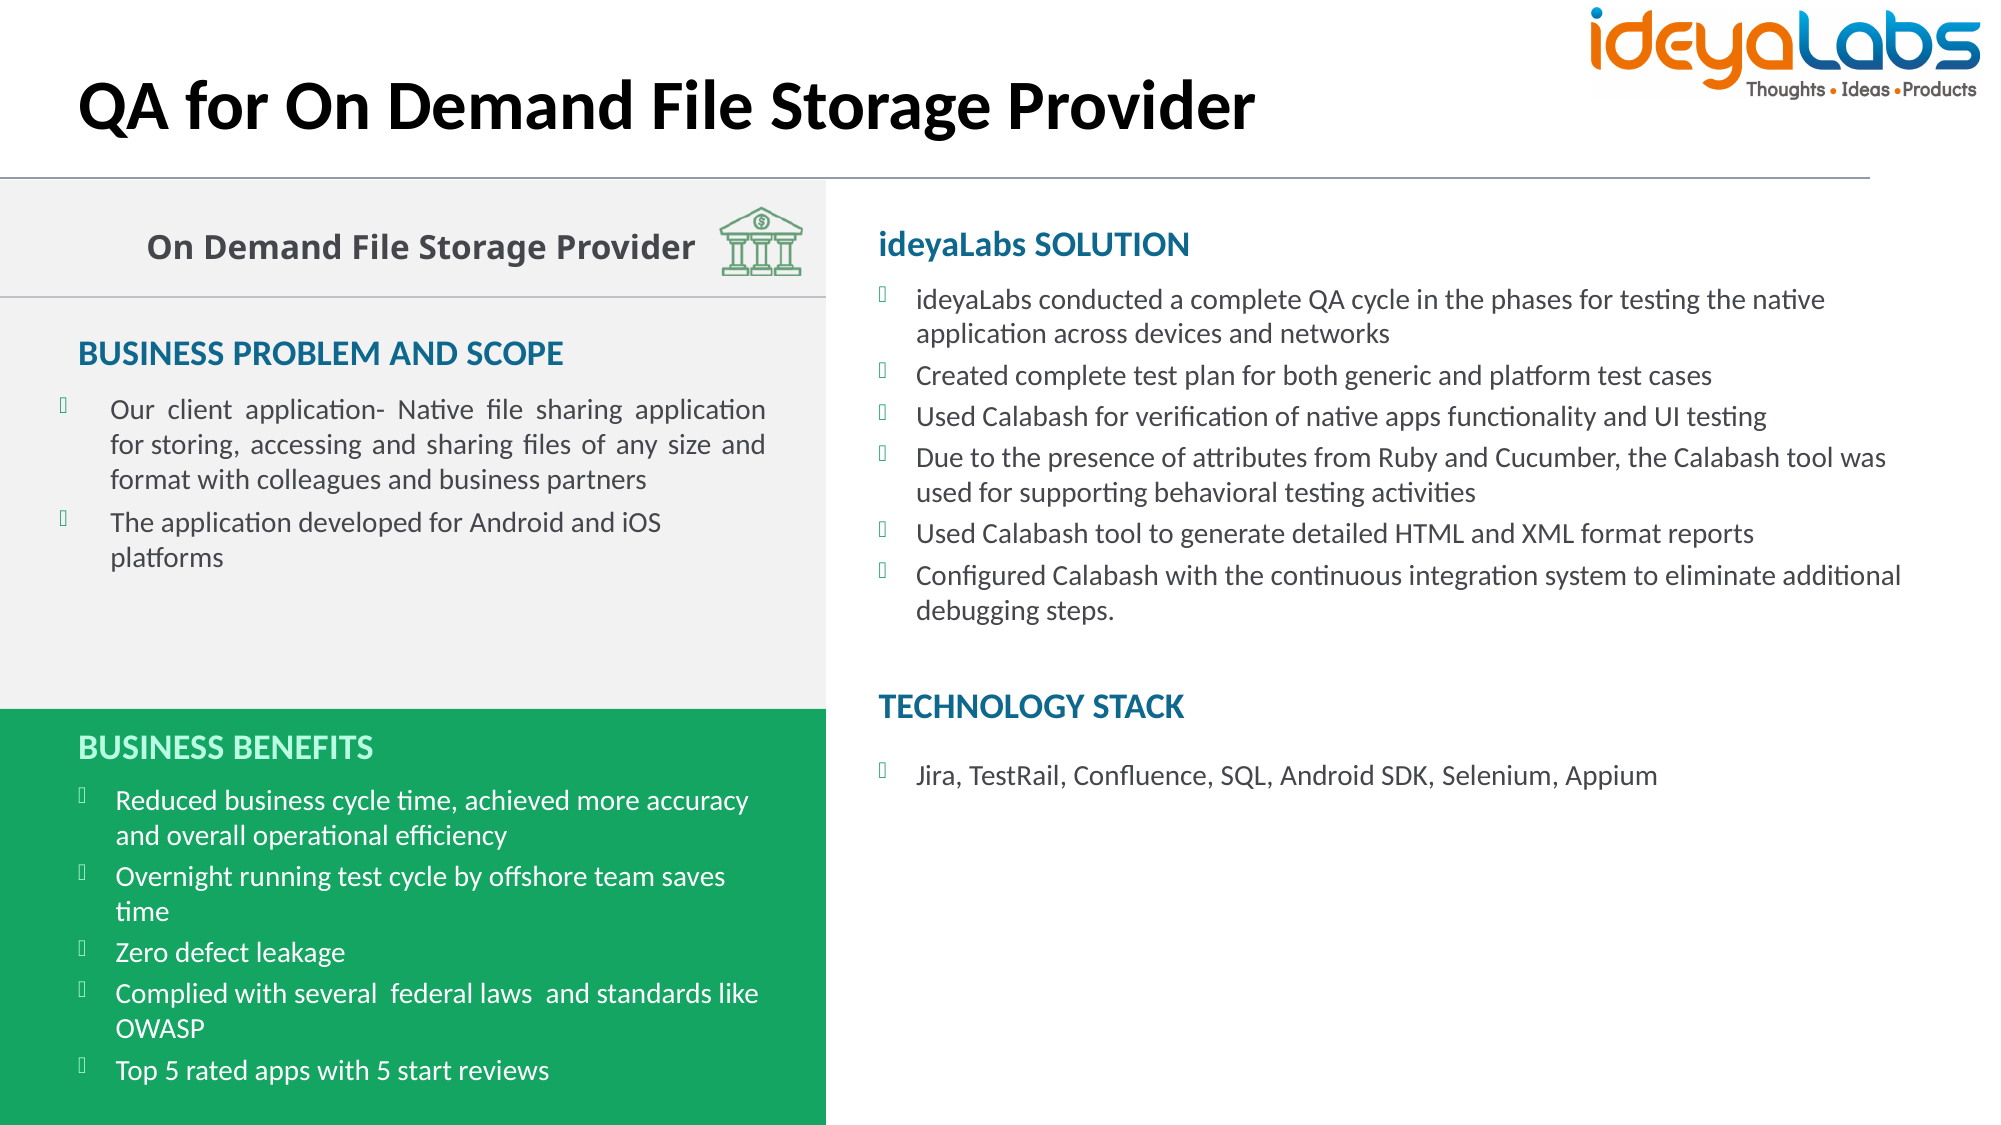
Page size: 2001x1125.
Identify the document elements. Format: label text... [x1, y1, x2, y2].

text_box TECHNOLOGY STACK [863, 666, 1581, 722]
text_box Reduced business cycle time, achieved more accuracy and overall operational efficiency Overnight running test cycle by offshore team saves time Zero defect leakage Complied with several federal laws and standards like OWASP Top 5 rated apps with 5 start reviews [63, 773, 782, 1094]
picture [719, 205, 804, 276]
text_box [0, 295, 826, 299]
text_box ideyaLabs conducted a complete QA cycle in the phases for testing the native application across devices and networks Created complete test plan for both generic and platform test cases Used Calabash for verification of native apps functionality and UI testing Due to the presence of attributes from Ruby and Cucumber, the Calabash tool was used for supporting behavioral testing activities Used Calabash tool to generate detailed HTML and XML format reports Configured Calabash with the continuous integration system to eliminate additional debugging steps. [863, 272, 1918, 634]
title QA for On Demand File Storage Provider [63, 19, 1798, 152]
picture [648, 437, 743, 532]
text_box [0, 707, 828, 1125]
list Our client application- Native file sharing application for storing, accessing and sharing files of any size and format with colleagues and business partners The application developed for Android and iOS platforms [44, 383, 782, 707]
text_box Jira, TestRail, Confluence, SQL, Android SDK, Selenium, Appium [863, 748, 1848, 799]
text_box [0, 178, 828, 707]
text_box BUSINESS BENEFITS [63, 707, 511, 773]
text_box On Demand File Storage Provider [29, 218, 712, 274]
text_box ideyaLabs SOLUTION [863, 203, 1581, 259]
picture [1600, 7, 1981, 100]
list BUSINESS PROBLEM AND SCOPE [63, 299, 667, 377]
